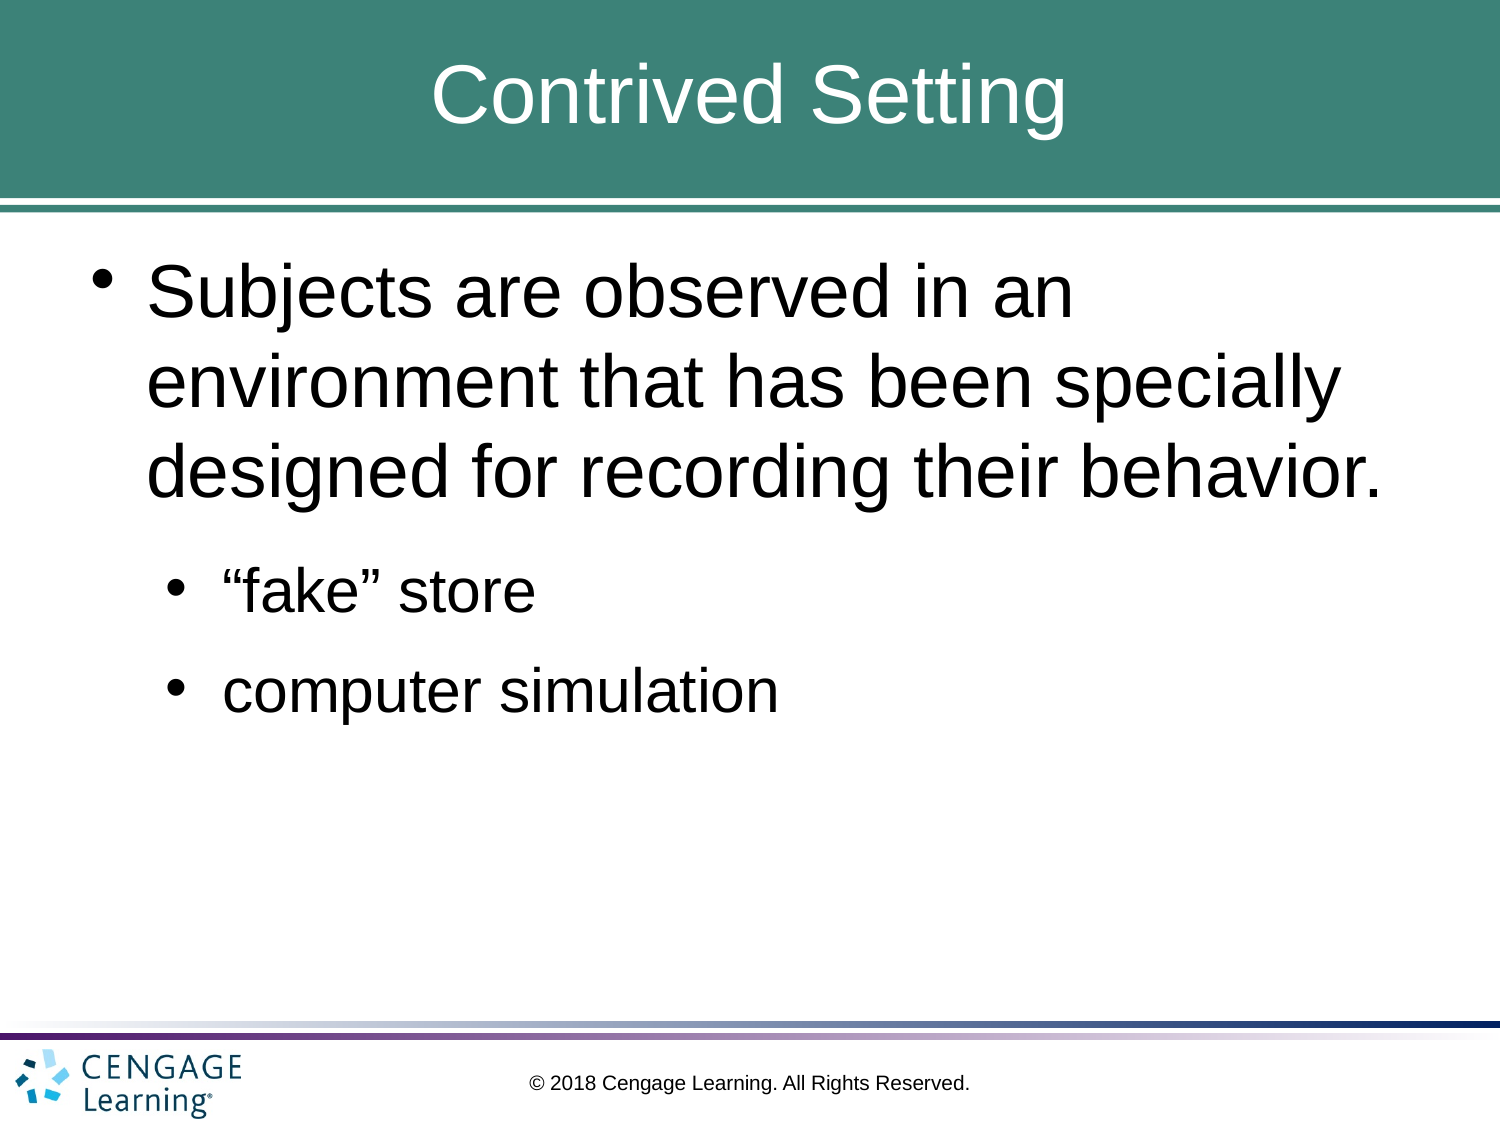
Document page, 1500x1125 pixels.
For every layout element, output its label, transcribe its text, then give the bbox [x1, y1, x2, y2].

title Contrived Setting [37, 0, 1463, 181]
picture [15, 1049, 241, 1119]
list Subjects are observed in an environment that has been specially designed for recording their behavior. “fake” store computer simulation [74, 234, 1426, 1001]
